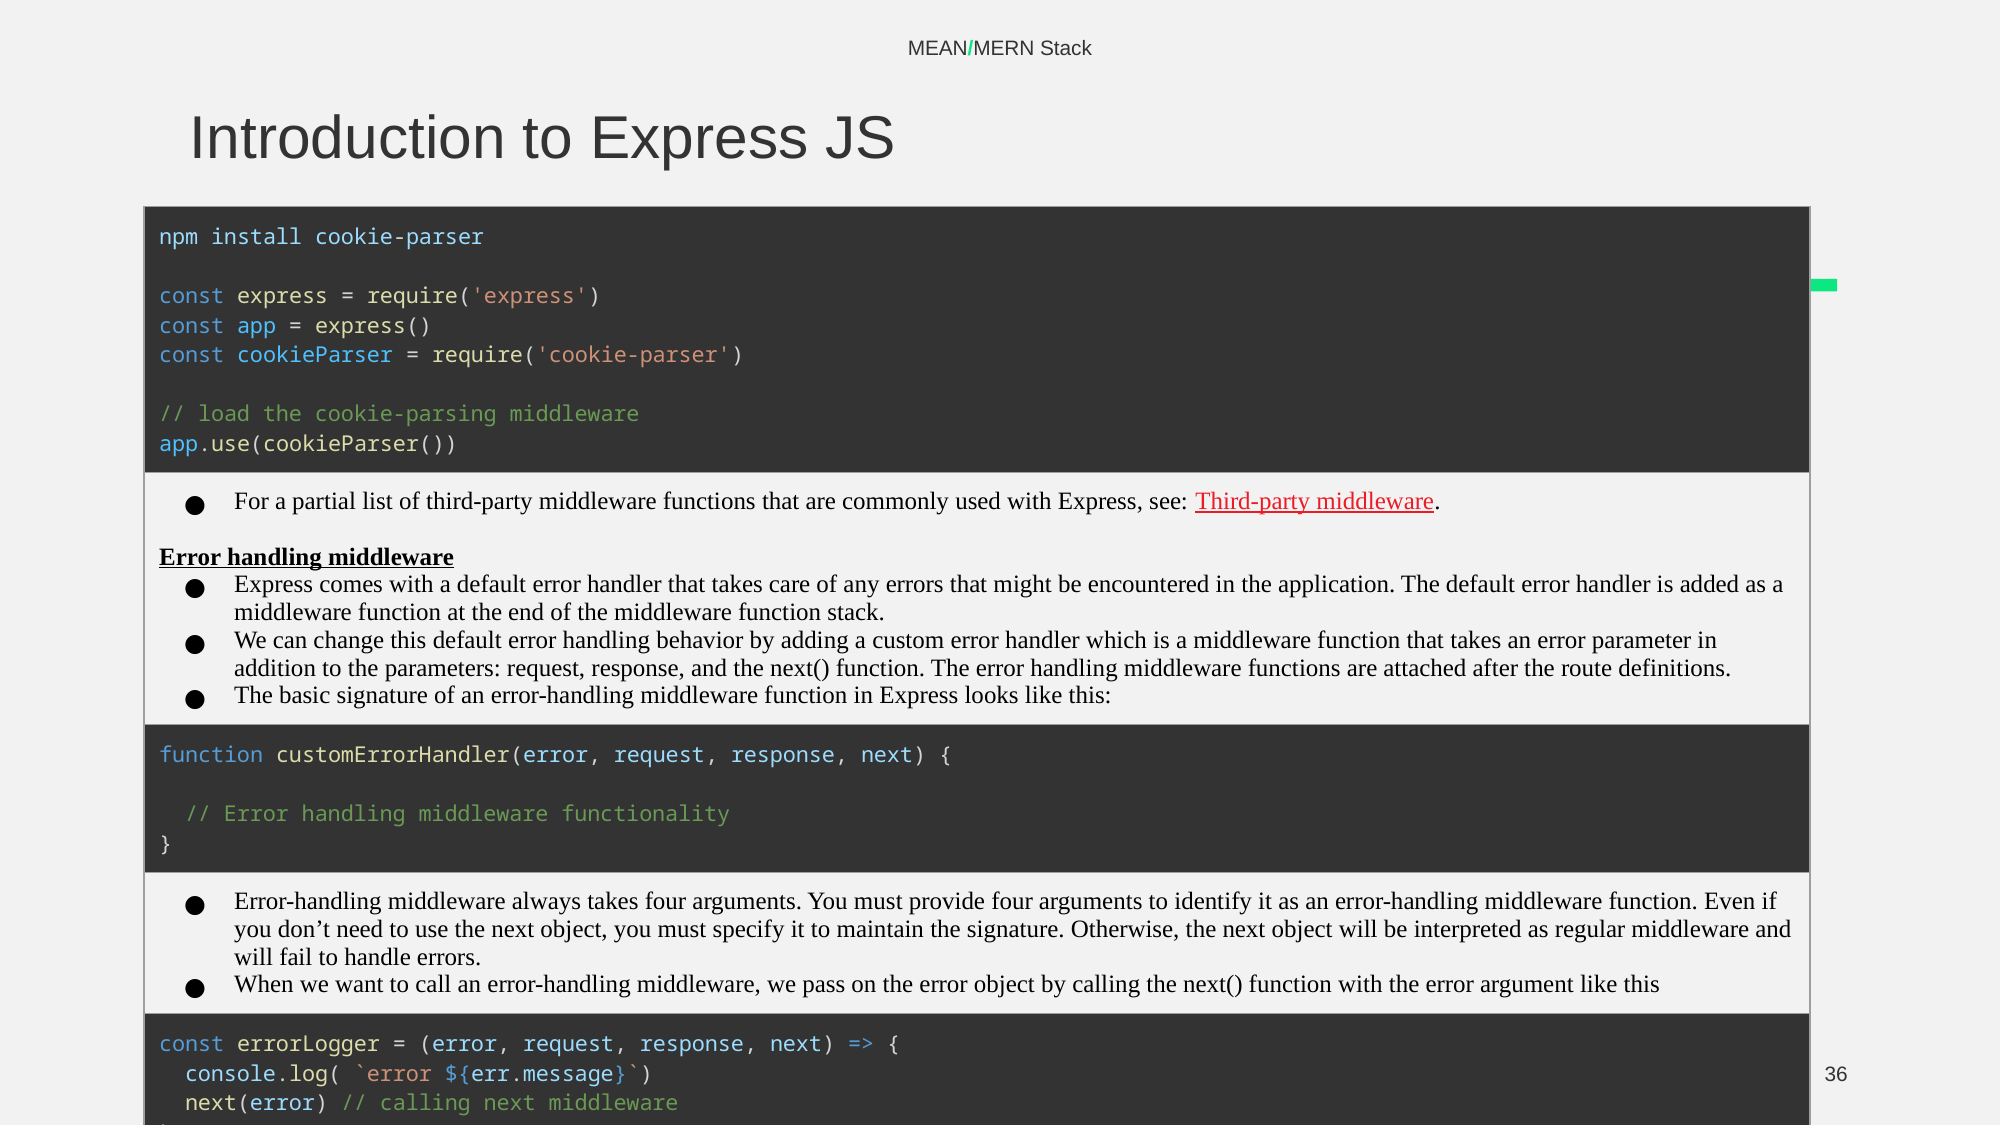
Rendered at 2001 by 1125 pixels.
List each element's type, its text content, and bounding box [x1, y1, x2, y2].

footer MEAN/MERN Stack [662, 17, 1338, 77]
title Introduction to Express JS [174, 76, 1825, 179]
table_cell Error-handling middleware always takes four arguments. You must provide four arguments to identify it as an error-handling middleware function. Even if you don’t need to use the next object, you must specify it to maintain the signature. Otherwise, the next object will be interpreted as regular middleware and will fail to handle errors. When we want to call an error-handling middleware, we pass on the error object by calling the next() function with the error argument like this [145, 873, 1809, 1013]
table_header npm install cookie-parser const express = require('express') const app = express() const cookieParser = require('cookie-parser') // load the cookie-parsing middleware app.use(cookieParser()) [145, 207, 1809, 472]
slide_number ‹#› [1811, 1042, 1863, 1103]
table_cell For a partial list of third-party middleware functions that are commonly used with Express, see: Third-party middleware. Error handling middleware Express comes with a default error handler that takes care of any errors that might be encountered in the application. The default error handler is added as a middleware function at the end of the middleware function stack. We can change this default error handling behavior by adding a custom error handler which is a middleware function that takes an error parameter in addition to the parameters: request, response, and the next() function. The error handling middleware functions are attached after the route definitions. The basic signature of an error-handling middleware function in Express looks like this: [145, 473, 1809, 724]
table_cell const errorLogger = (error, request, response, next) => { console.log( `error ${err.message}`) next(error) // calling next middleware } [145, 1014, 1809, 1125]
table_cell function customErrorHandler(error, request, response, next) { // Error handling middleware functionality } [145, 725, 1809, 872]
